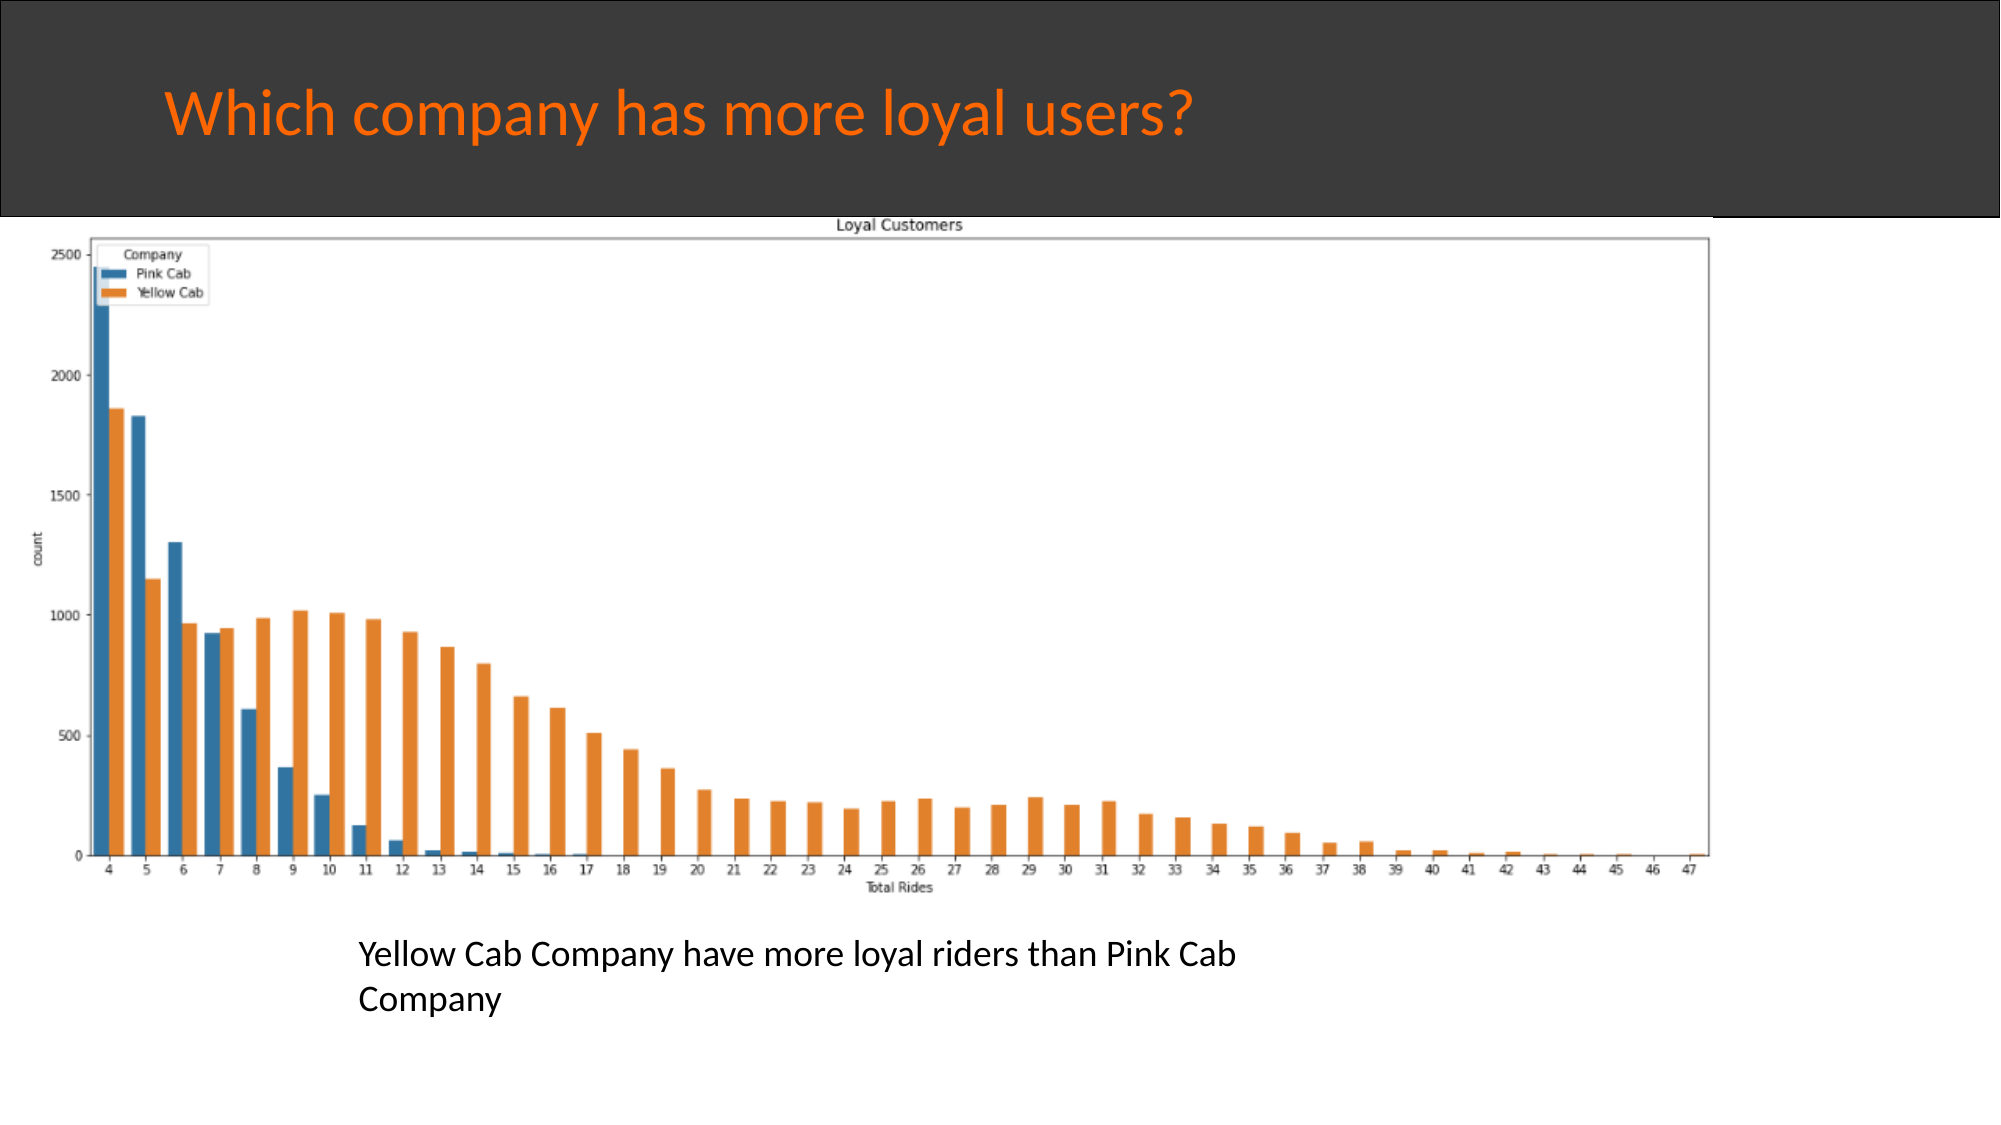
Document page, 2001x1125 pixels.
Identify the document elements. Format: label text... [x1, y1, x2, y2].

text_box Which company has more loyal users? [0, 0, 2000, 218]
picture [0, 217, 1713, 899]
text_box Yellow Cab Company have more loyal riders than Pink Cab Company [343, 921, 1291, 1026]
